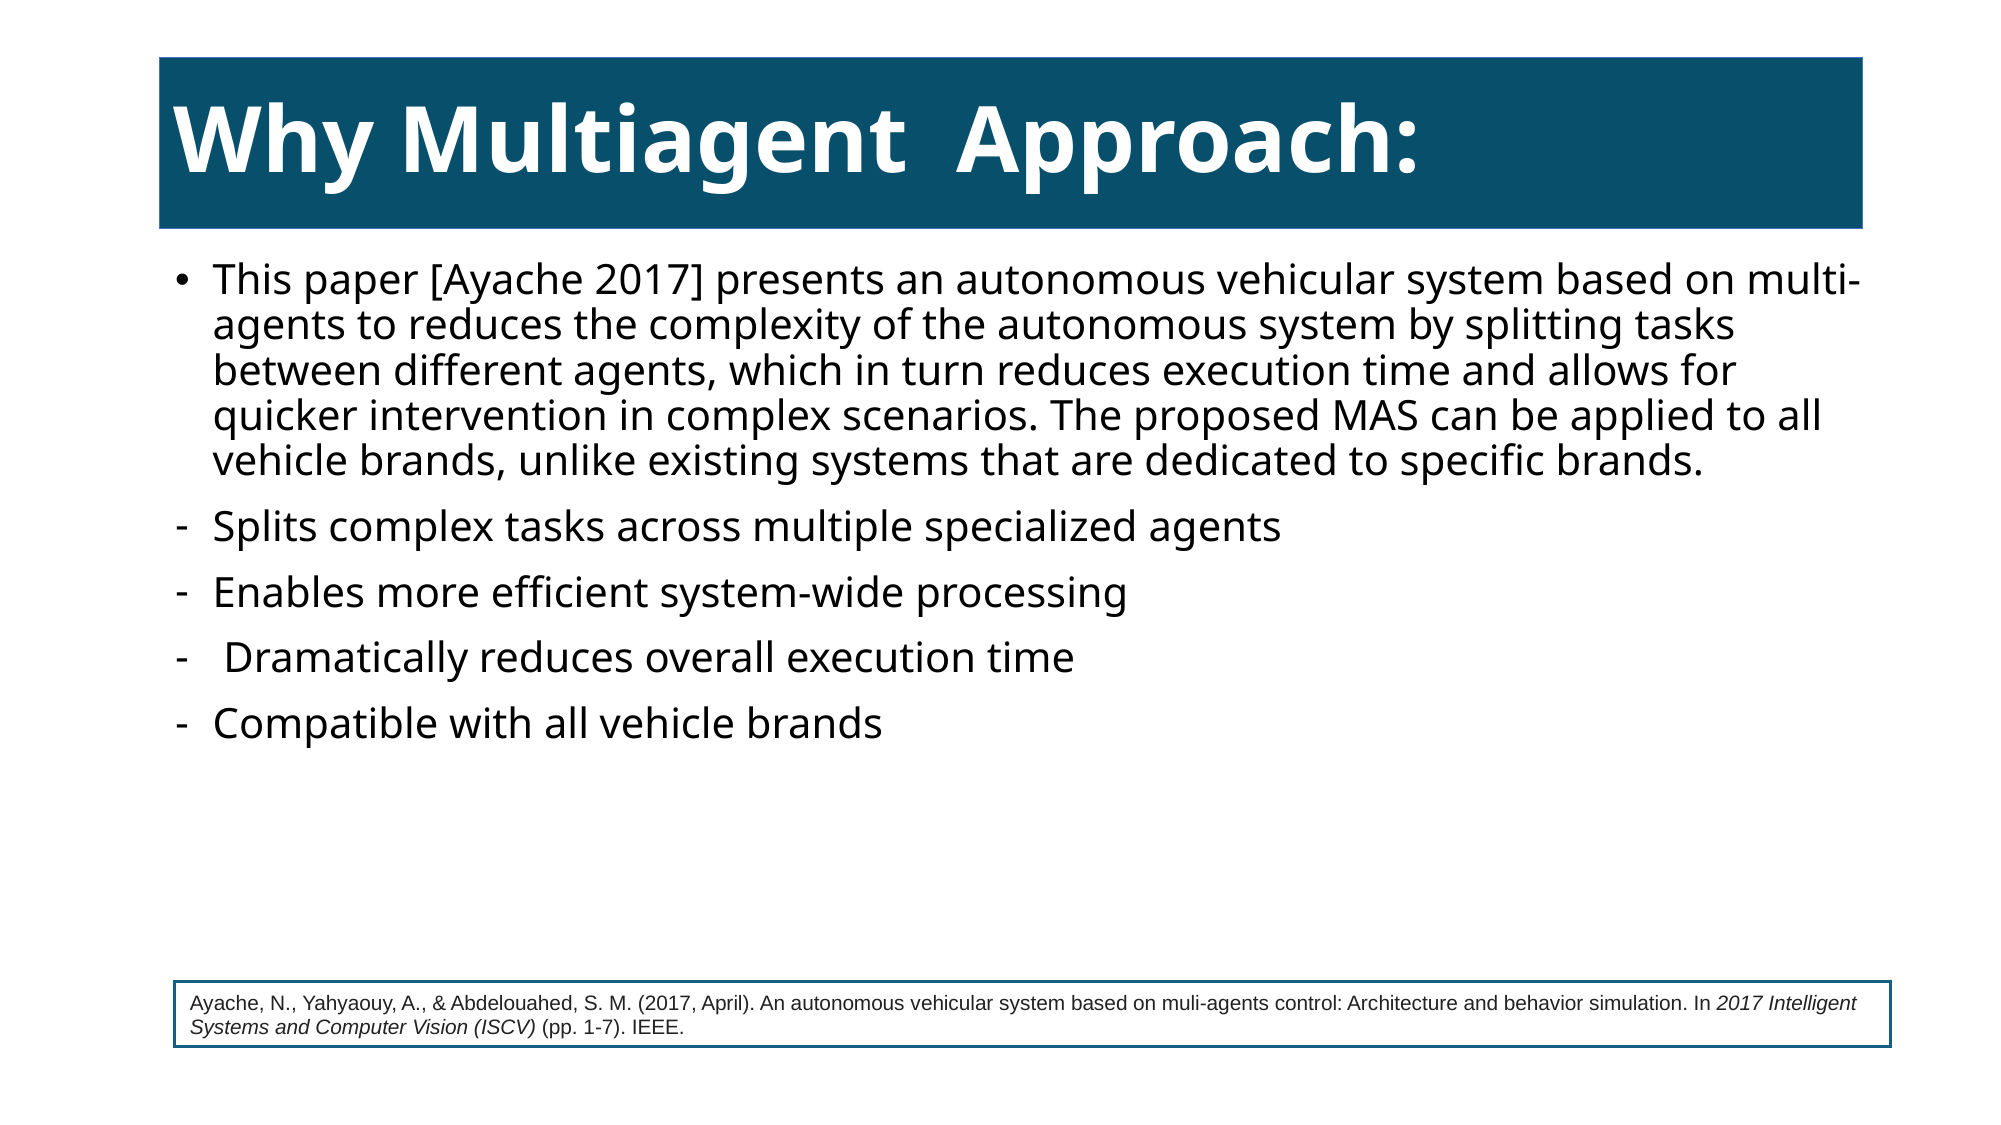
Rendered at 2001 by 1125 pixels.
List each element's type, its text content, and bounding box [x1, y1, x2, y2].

text_box Ayache, N., Yahyaouy, A., & Abdelouahed, S. M. (2017, April). An autonomous vehicular system based on muli-agents control: Architecture and behavior simulation. In 2017 Intelligent Systems and Computer Vision (ISCV) (pp. 1-7). IEEE. [173, 980, 1892, 1048]
title Why Multiagent Approach: [159, 57, 1863, 229]
text_box This paper [Ayache 2017] presents an autonomous vehicular system based on multi-agents to reduces the complexity of the autonomous system by splitting tasks between different agents, which in turn reduces execution time and allows for quicker intervention in complex scenarios. The proposed MAS can be applied to all vehicle brands, unlike existing systems that are dedicated to specific brands. Splits complex tasks across multiple specialized agents Enables more efficient system-wide processing Dramatically reduces overall execution time Compatible with all vehicle brands [160, 251, 1891, 967]
